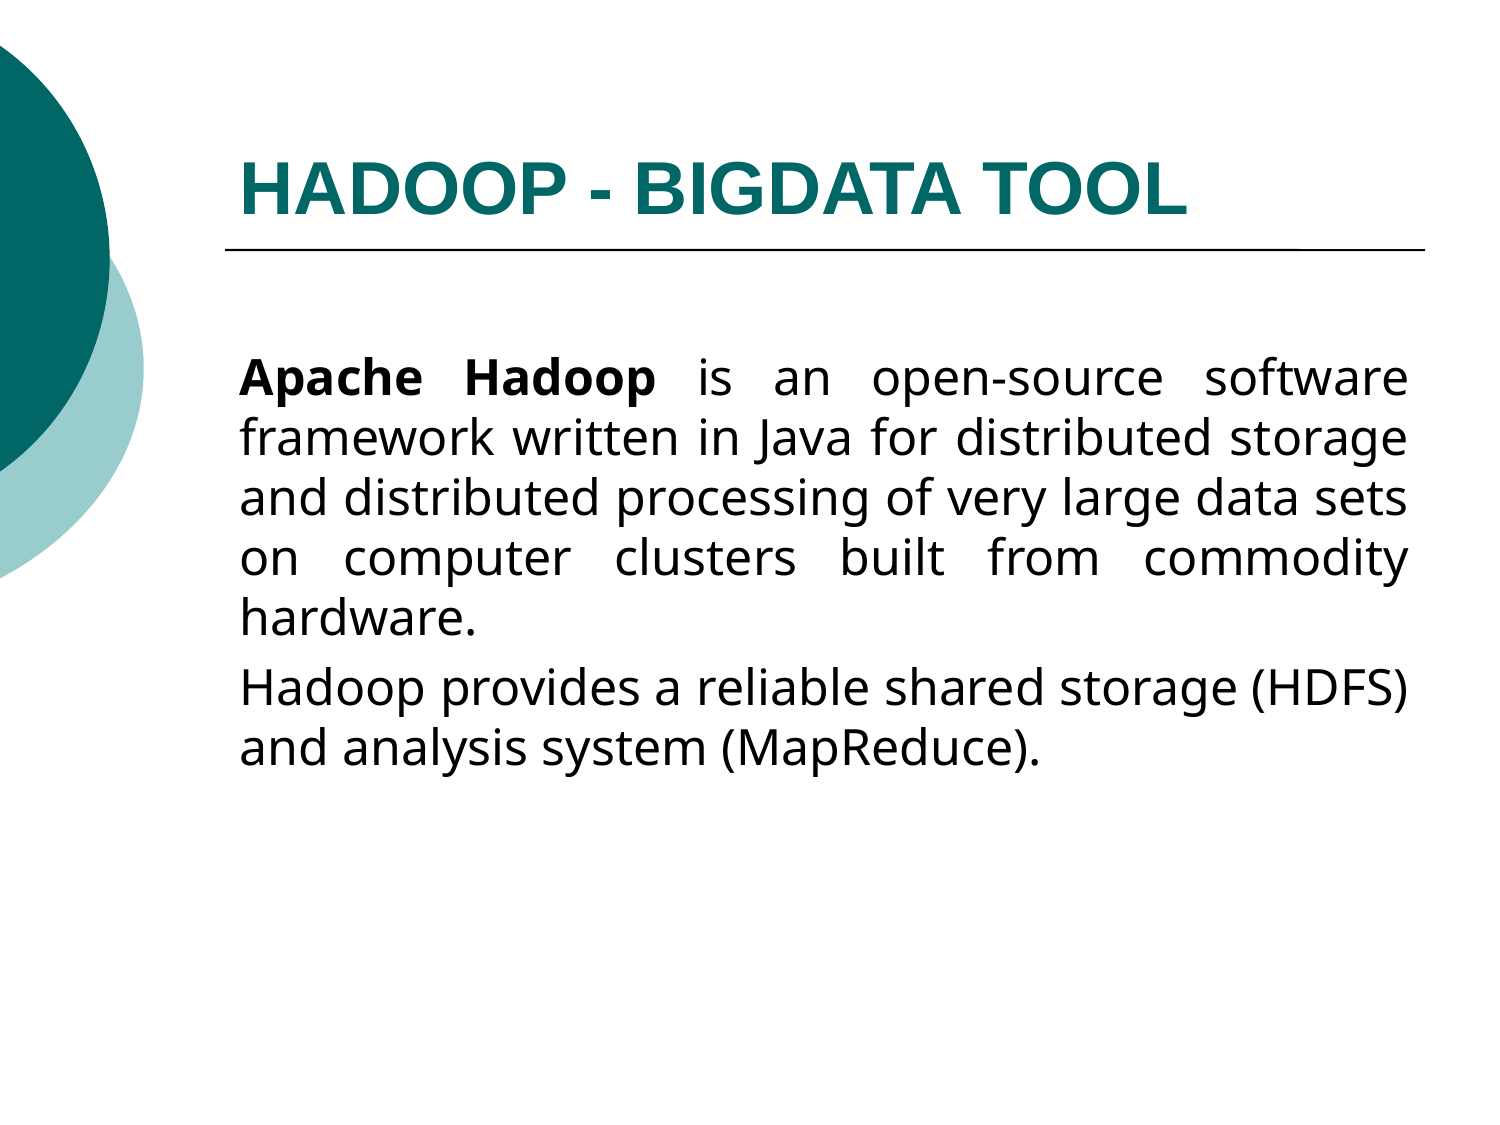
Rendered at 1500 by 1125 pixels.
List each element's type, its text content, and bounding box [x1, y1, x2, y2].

title HADOOP - BIGDATA TOOL [224, 49, 1425, 237]
list Apache Hadoop is an open-source software framework written in Java for distributed storage and distributed processing of very large data sets on computer clusters built from commodity hardware. Hadoop provides a reliable shared storage (HDFS) and analysis system (MapReduce). [224, 337, 1425, 1013]
